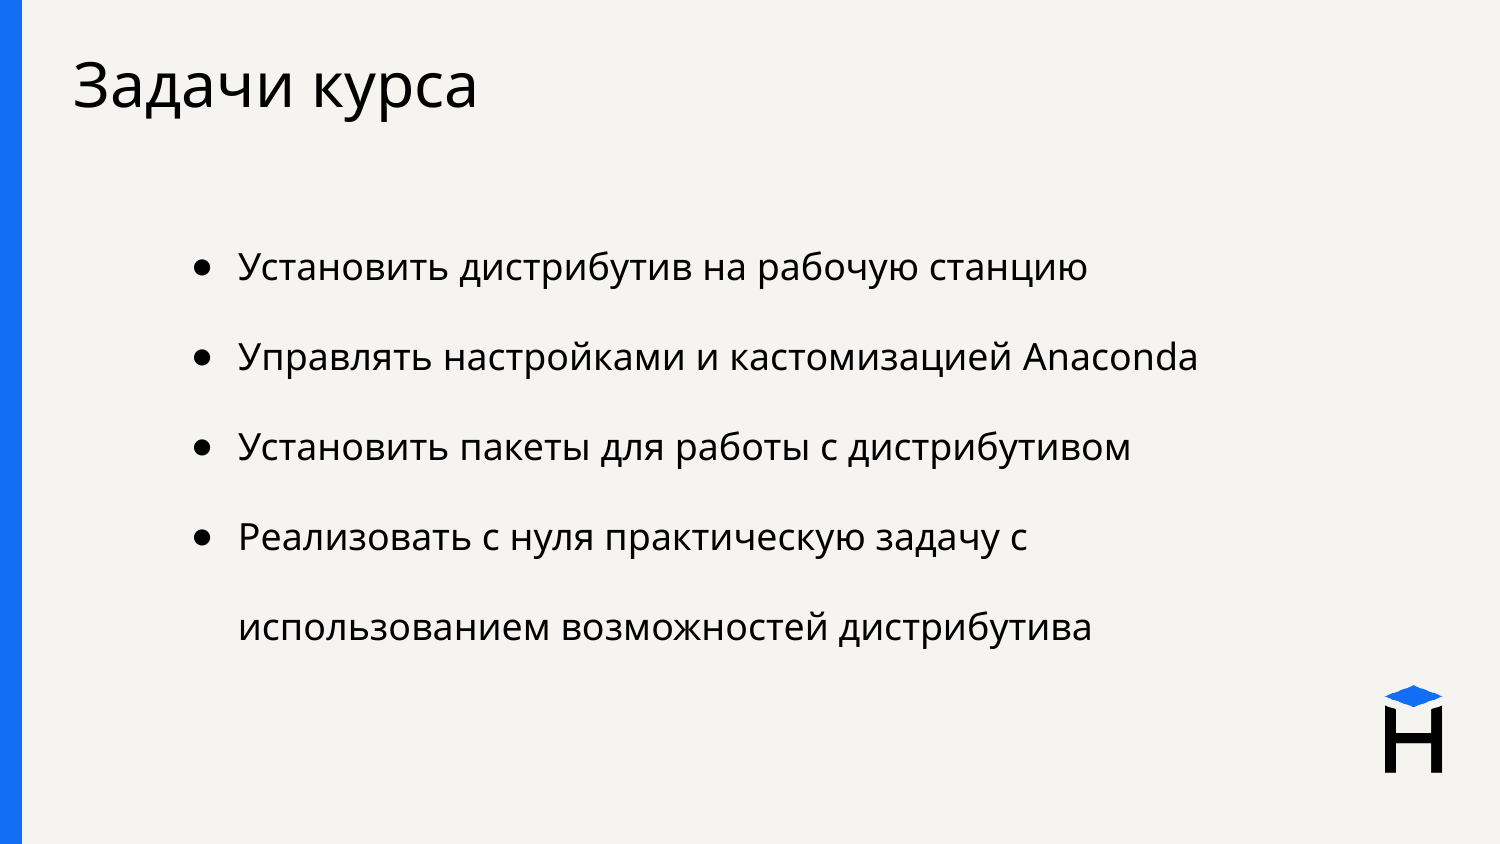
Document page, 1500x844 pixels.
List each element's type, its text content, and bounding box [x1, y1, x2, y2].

subtitle Установить дистрибутив на рабочую станцию Управлять настройками и кастомизацией Anaconda Установить пакеты для работы с дистрибутивом Реализовать с нуля практическую задачу с использованием возможностей дистрибутива [155, 182, 1252, 797]
text_box [0, 0, 22, 844]
title Задачи курса [59, 29, 1053, 183]
picture [1384, 685, 1443, 773]
